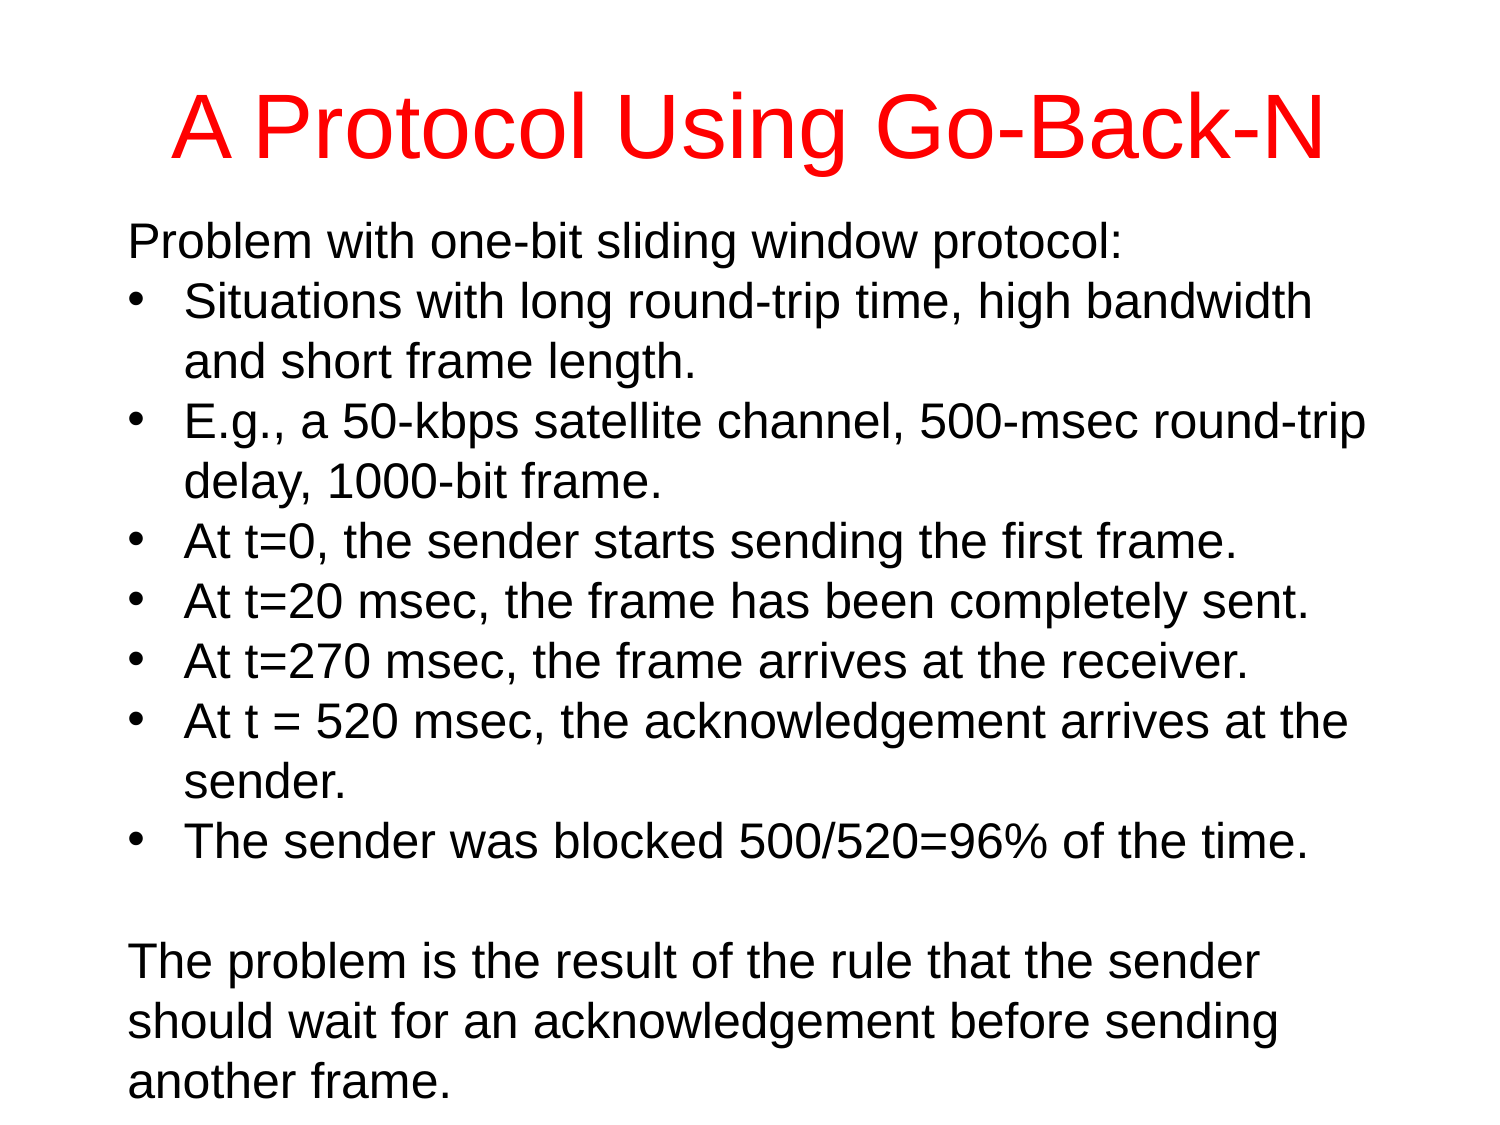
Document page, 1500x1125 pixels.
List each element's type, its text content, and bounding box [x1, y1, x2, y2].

text_box Problem with one-bit sliding window protocol: Situations with long round-trip time, high bandwidth and short frame length. E.g., a 50-kbps satellite channel, 500-msec round-trip delay, 1000-bit frame. At t=0, the sender starts sending the first frame. At t=20 msec, the frame has been completely sent. At t=270 msec, the frame arrives at the receiver. At t = 520 msec, the acknowledgement arrives at the sender. The sender was blocked 500/520=96% of the time. The problem is the result of the rule that the sender should wait for an acknowledgement before sending another frame. [112, 201, 1388, 1116]
title A Protocol Using Go-Back-N [0, 0, 1500, 245]
